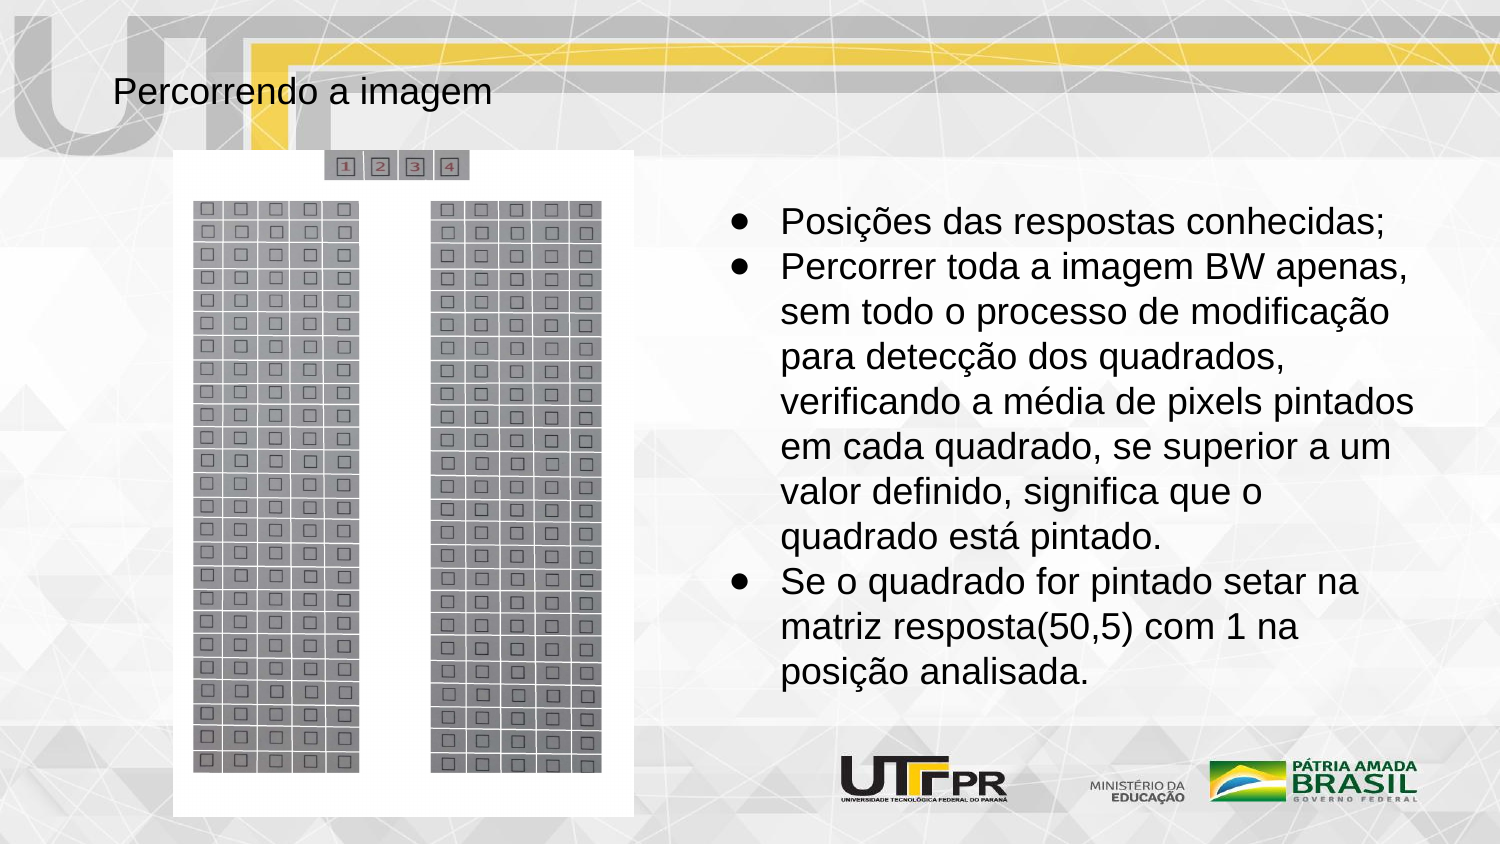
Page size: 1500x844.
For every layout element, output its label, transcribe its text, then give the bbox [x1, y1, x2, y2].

title Percorrendo a imagem [112, 27, 1388, 151]
list Posições das respostas conhecidas; Percorrer toda a imagem BW apenas, sem todo o processo de modificação para detecção dos quadrados, verificando a média de pixels pintados em cada quadrado, se superior a um valor definido, significa que o quadrado está pintado. Se o quadrado for pintado setar na matriz resposta(50,5) com 1 na posição analisada. [705, 197, 1425, 720]
picture [0, 0, 1500, 844]
